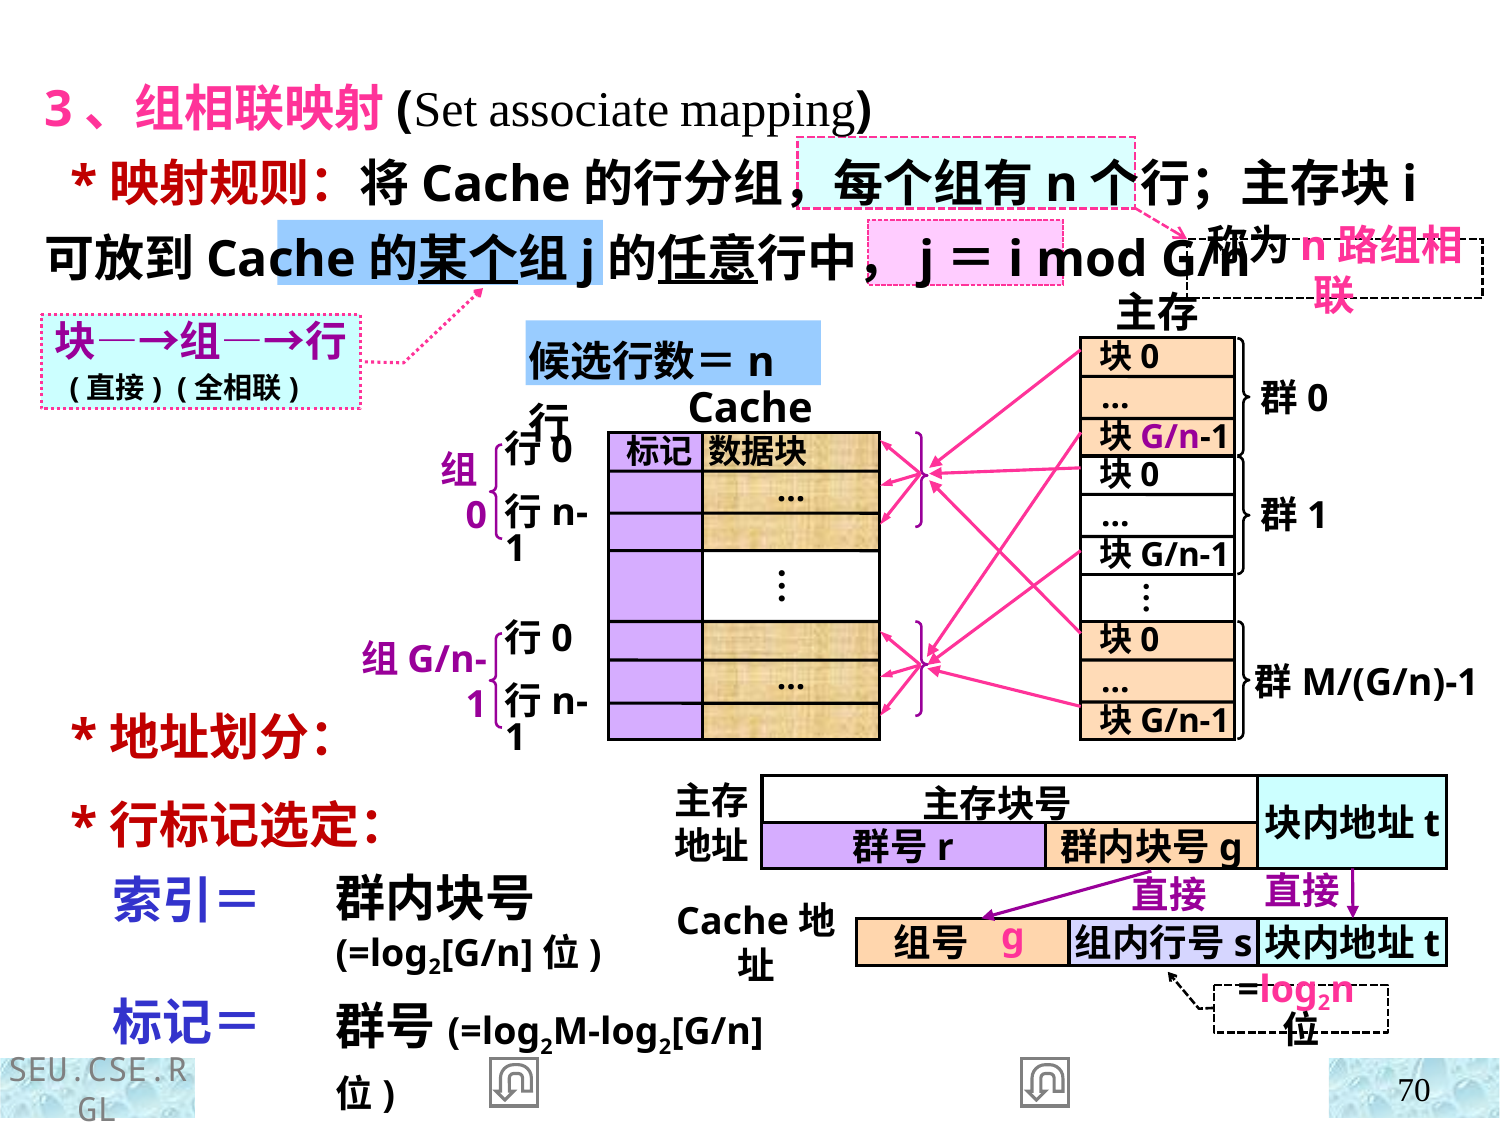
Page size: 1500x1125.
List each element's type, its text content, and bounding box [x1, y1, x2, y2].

slide_number 70 [1328, 1058, 1500, 1118]
text_box [666, 774, 1448, 966]
text_box [0, 1058, 195, 1118]
text_box [796, 136, 1483, 299]
text_box [879, 290, 1483, 740]
text_box 块―→组―→行 (直接) (全相联) [41, 314, 342, 409]
text_box 3、组相联映射(Set associate mapping) *映射规则：将Cache的行分组，每个组有n个行；主存块i可放到Cache的某个组j的任意行中，j＝i mod G/n *地址划分： *行标记选定： 索引＝ 标记＝ [29, 54, 1471, 1058]
text_box [277, 219, 822, 386]
text_box [347, 384, 874, 740]
text_box =log2n位 [1208, 985, 1388, 1033]
text_box [1021, 1058, 1069, 1107]
text_box [981, 870, 1220, 919]
text_box 群内块号 (=log2[G/n]位) 群号(=log2M-log2[G/n]位) [320, 844, 821, 1123]
text_box [490, 1058, 538, 1106]
